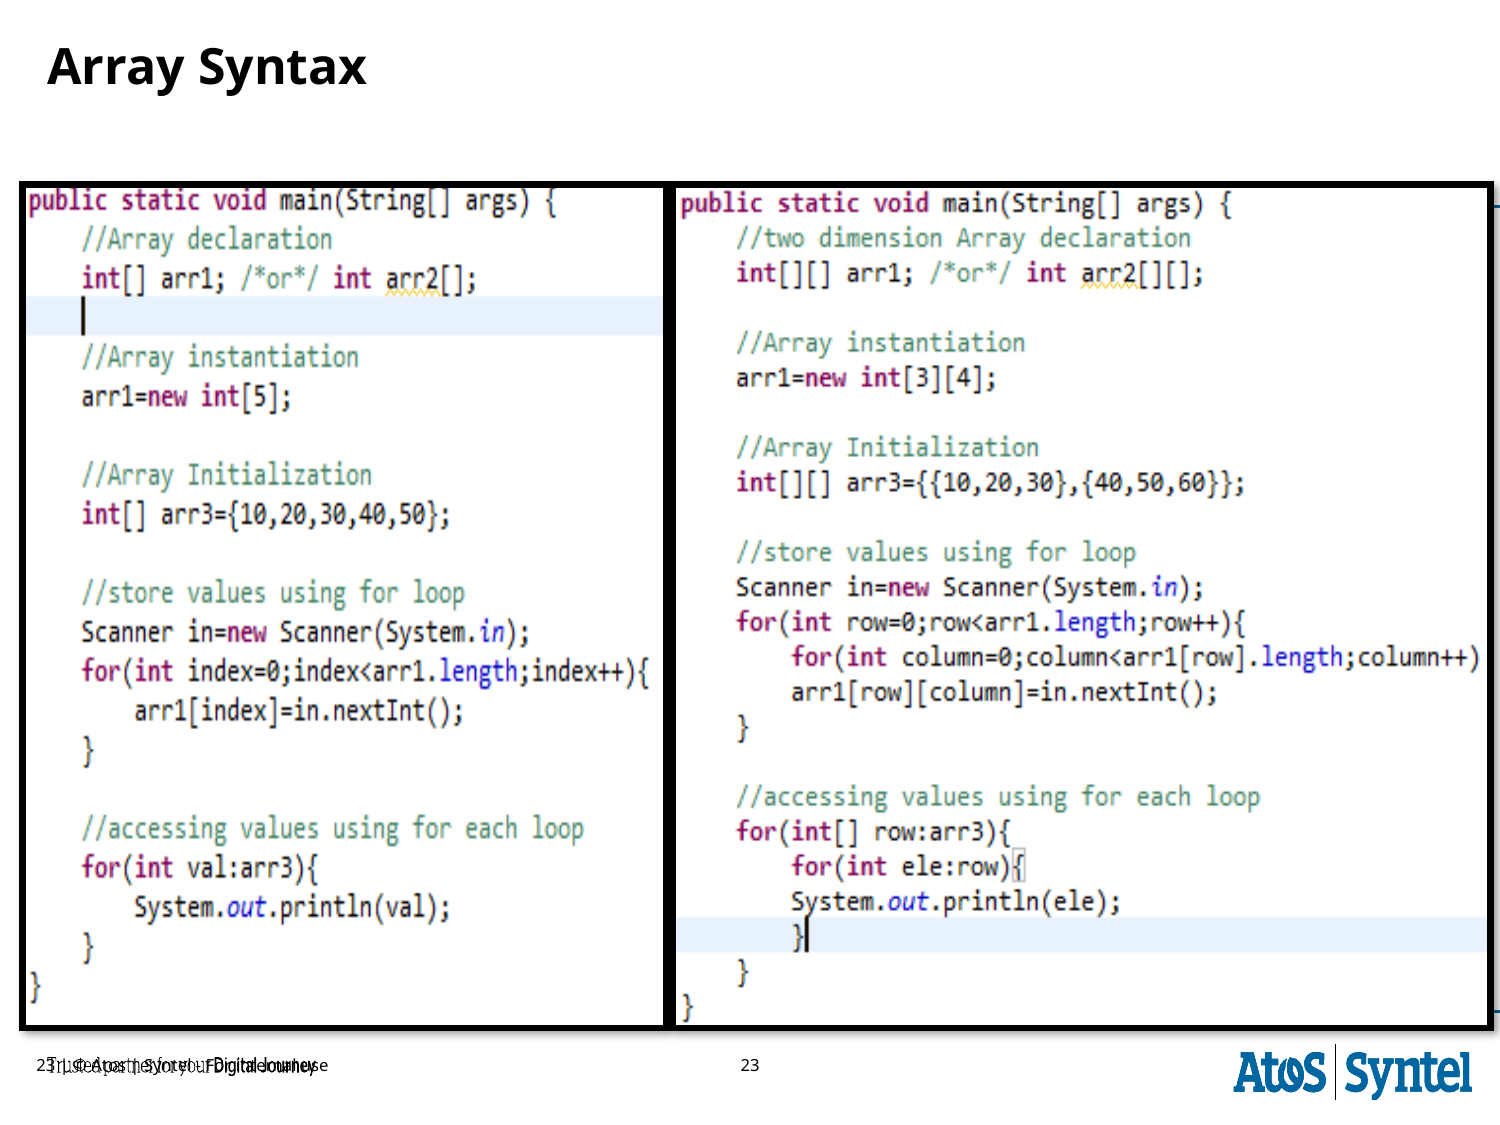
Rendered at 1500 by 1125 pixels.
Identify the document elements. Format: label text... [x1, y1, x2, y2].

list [25, 187, 664, 1025]
picture [675, 187, 1488, 1025]
title Array Syntax [47, 26, 1471, 180]
